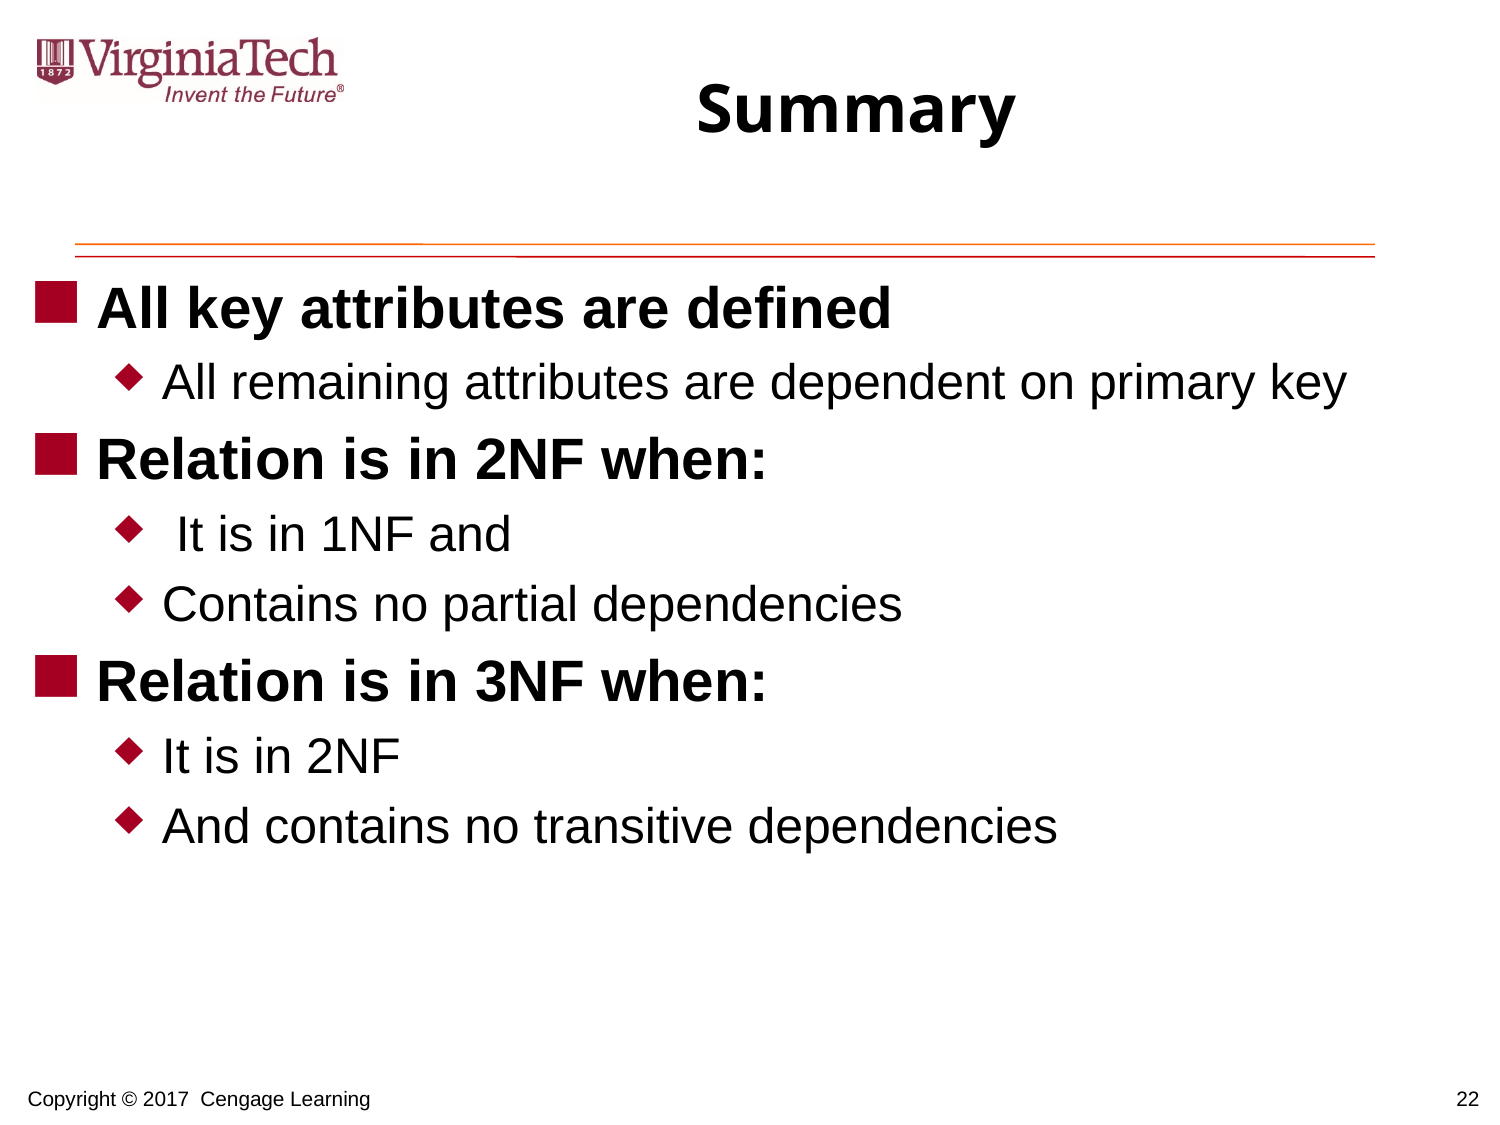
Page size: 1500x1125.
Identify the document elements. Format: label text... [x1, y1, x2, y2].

list All key attributes are defined All remaining attributes are dependent on primary key Relation is in 2NF when: It is in 1NF and Contains no partial dependencies Relation is in 3NF when: It is in 2NF And contains no transitive dependencies [24, 262, 1475, 1025]
text_box 22 [1441, 1077, 1500, 1116]
text_box Copyright © 2017 Cengage Learning [12, 1078, 488, 1116]
title Summary [350, 12, 1363, 200]
picture [37, 37, 344, 102]
